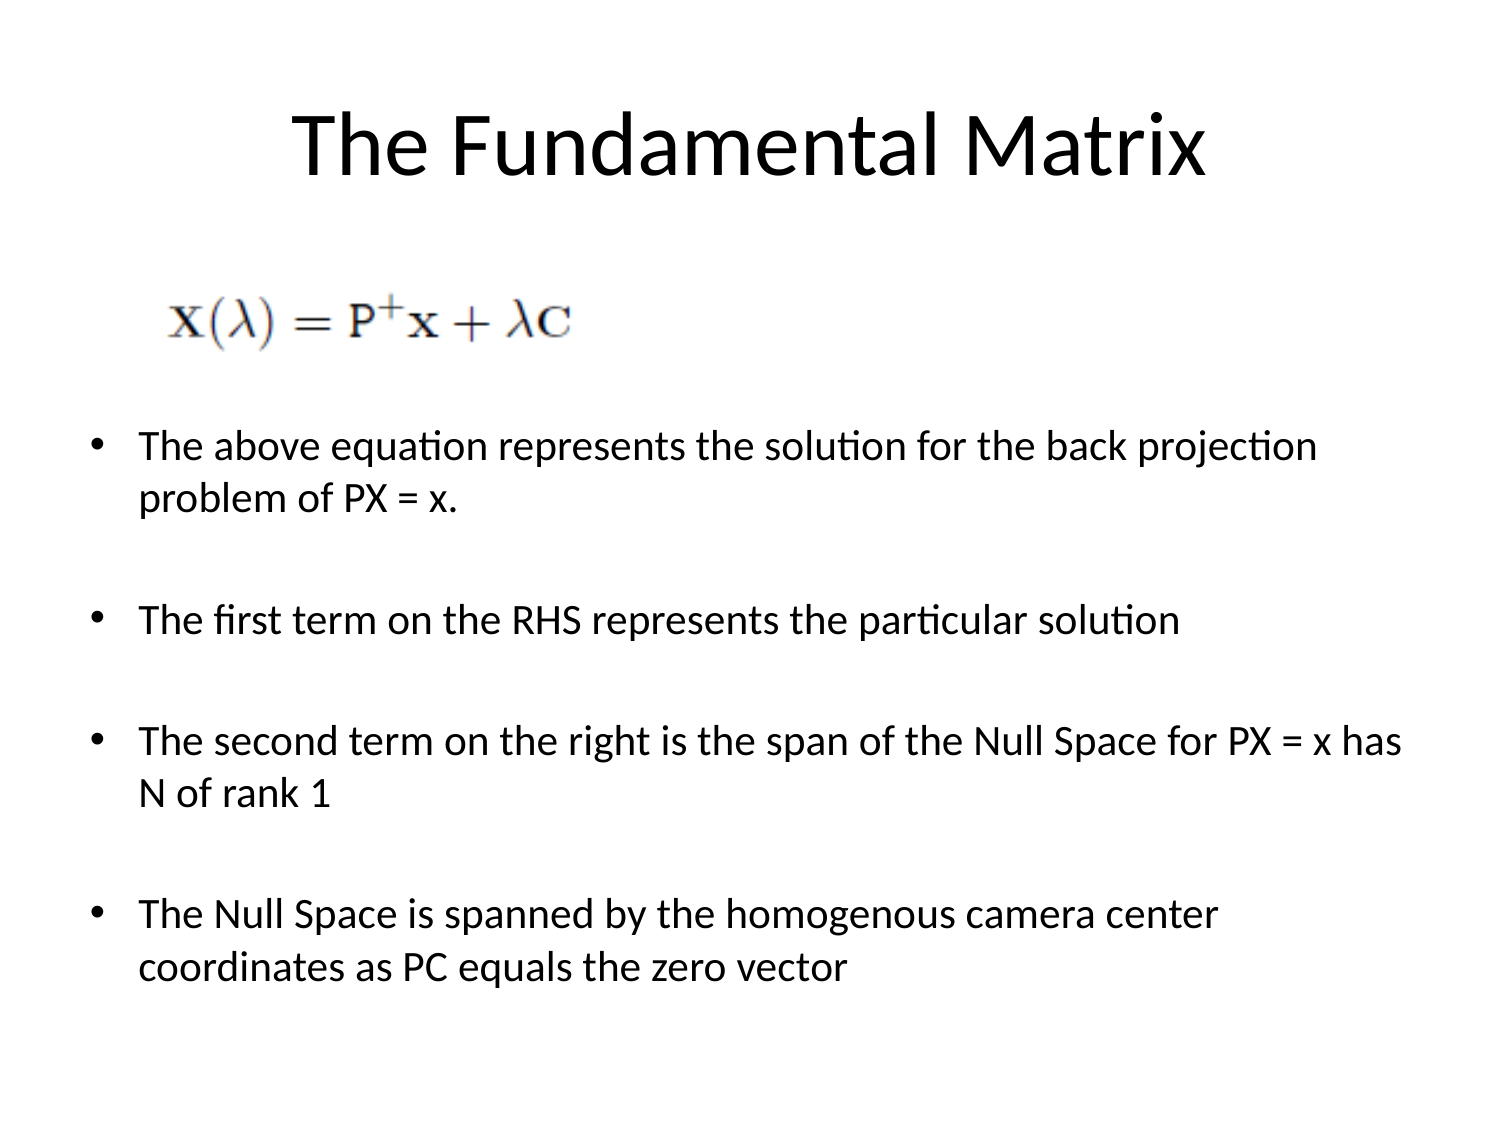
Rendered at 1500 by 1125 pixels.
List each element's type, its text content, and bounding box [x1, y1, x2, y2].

picture [152, 281, 624, 385]
title The Fundamental Matrix [75, 45, 1425, 233]
list The above equation represents the solution for the back projection problem of PX = x. The first term on the RHS represents the particular solution The second term on the right is the span of the Null Space for PX = x has N of rank 1 The Null Space is spanned by the homogenous camera center coordinates as PC equals the zero vector [75, 262, 1425, 1005]
